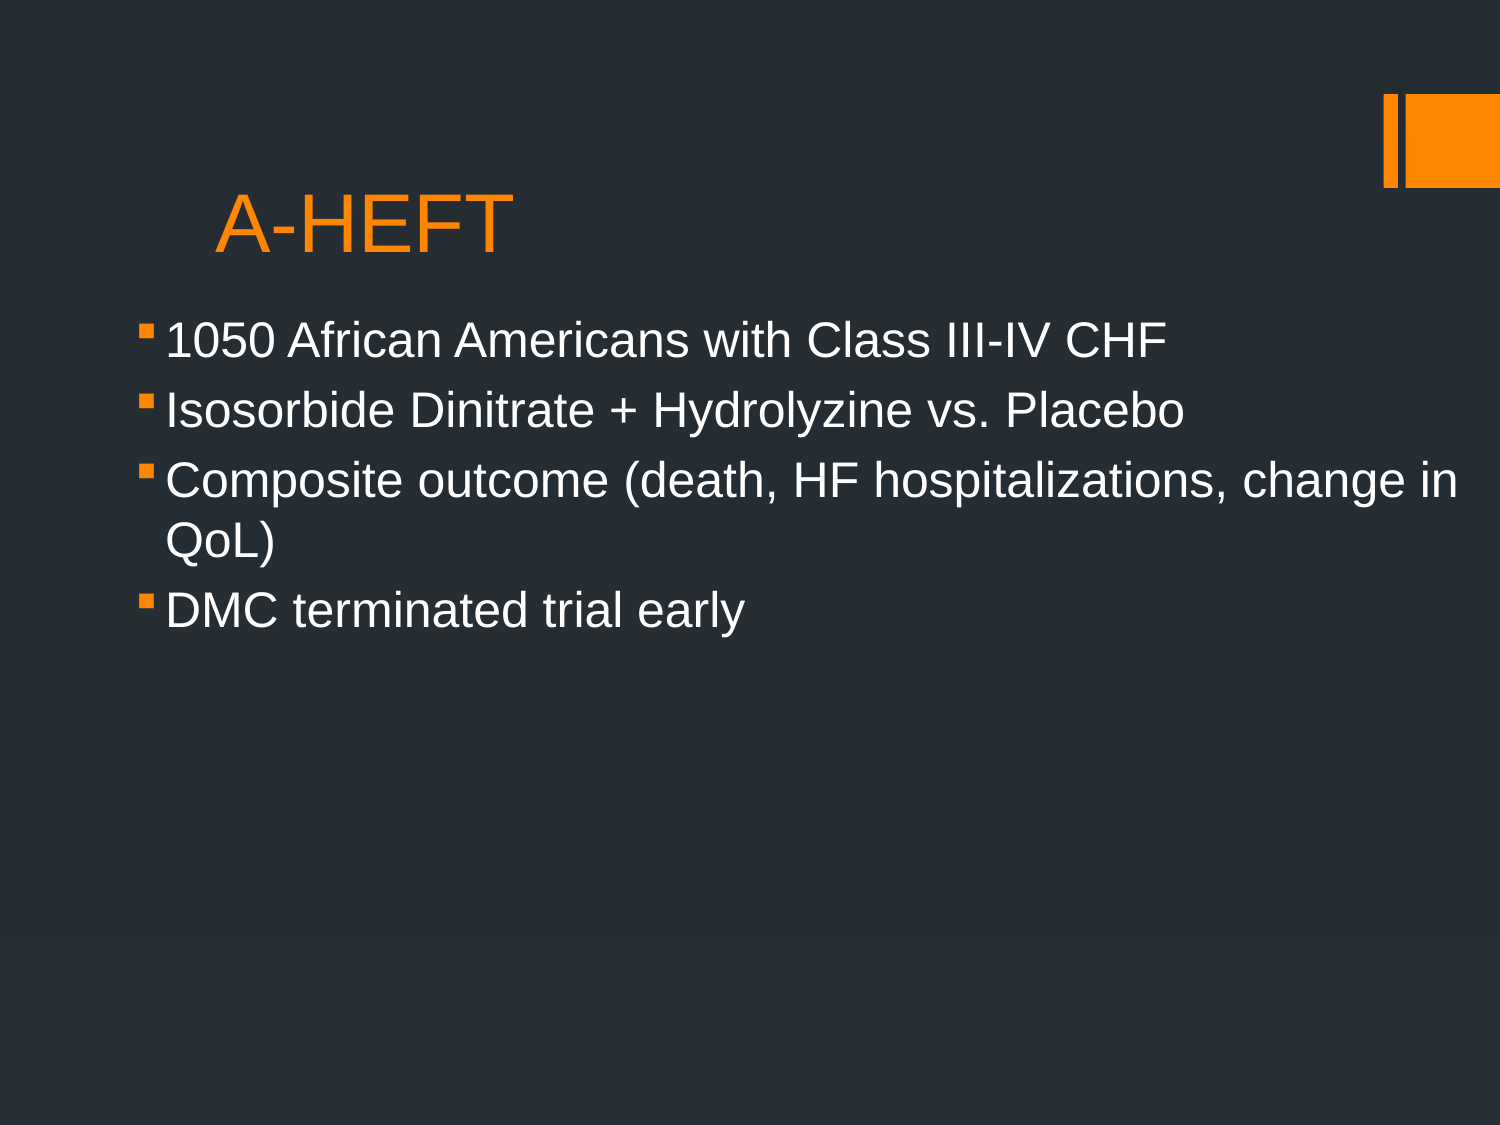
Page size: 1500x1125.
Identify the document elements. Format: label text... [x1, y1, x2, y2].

list 1050 African Americans with Class III-IV CHF Isosorbide Dinitrate + Hydrolyzine vs. Placebo Composite outcome (death, HF hospitalizations, change in QoL) DMC terminated trial early [112, 299, 1500, 975]
title A-HEFT [200, 87, 1400, 277]
